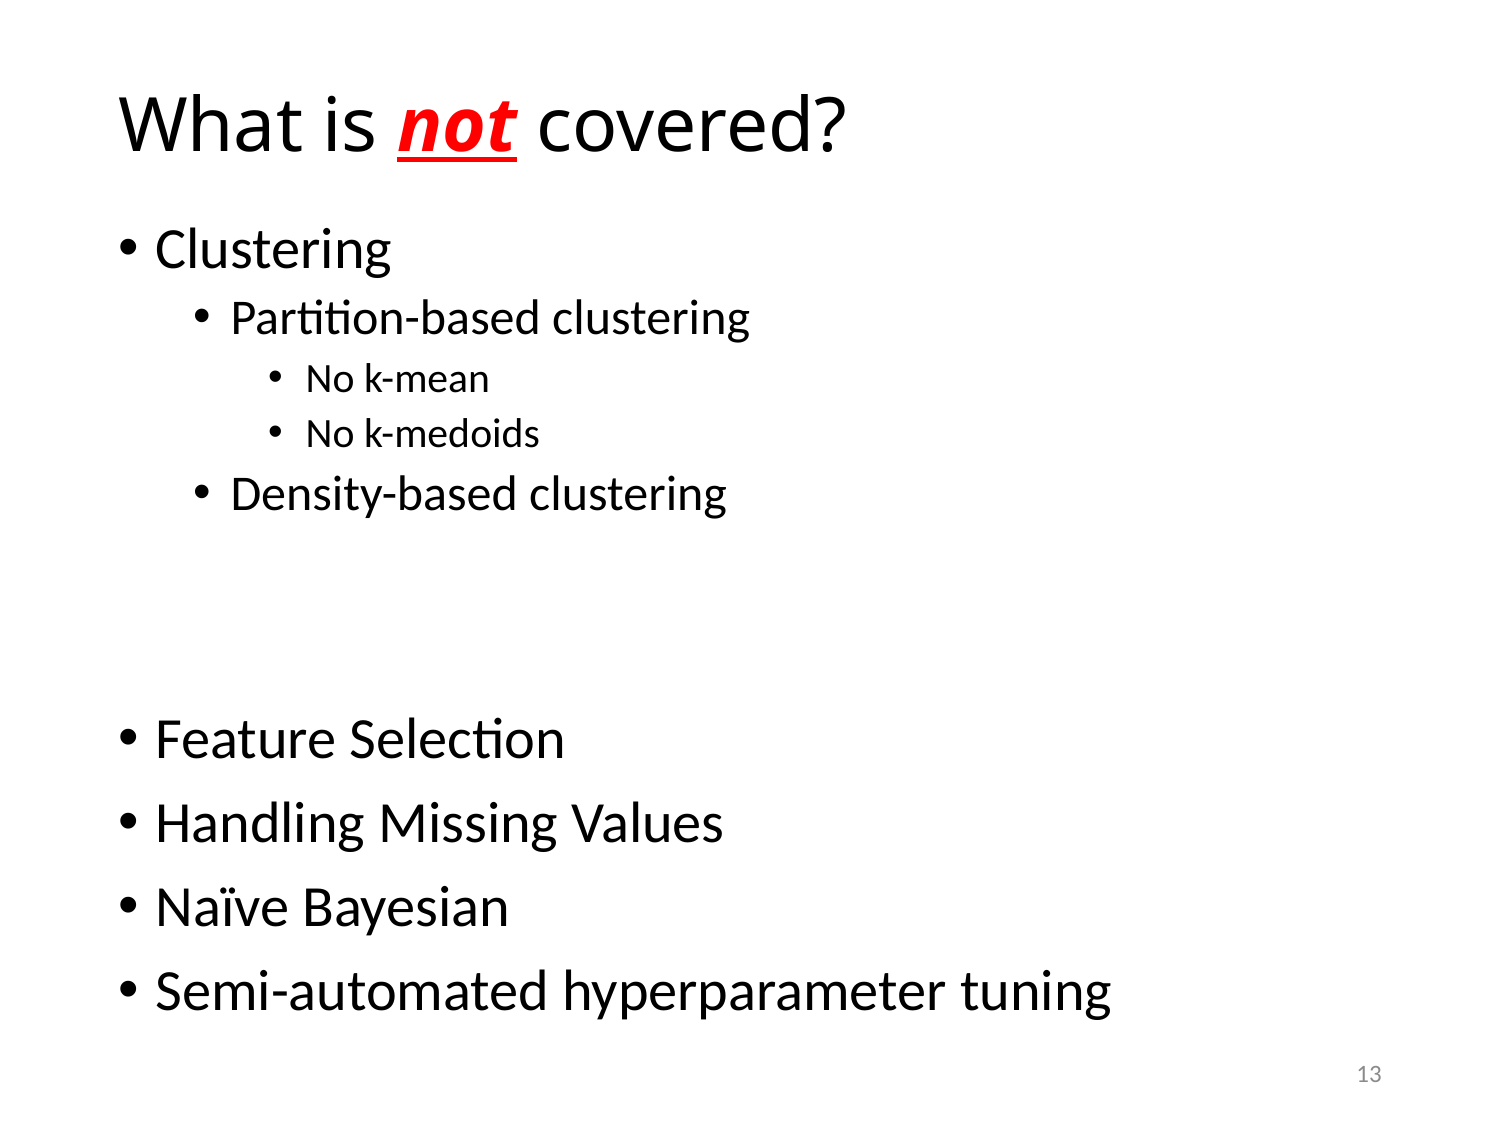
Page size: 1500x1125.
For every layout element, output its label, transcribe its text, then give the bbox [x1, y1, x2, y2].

list Clustering Partition-based clustering No k-mean No k-medoids Density-based clustering Feature Selection Handling Missing Values Naïve Bayesian Semi-automated hyperparameter tuning [103, 210, 1397, 1014]
slide_number 13 [1059, 1042, 1397, 1103]
title What is not covered? [103, 59, 1397, 195]
